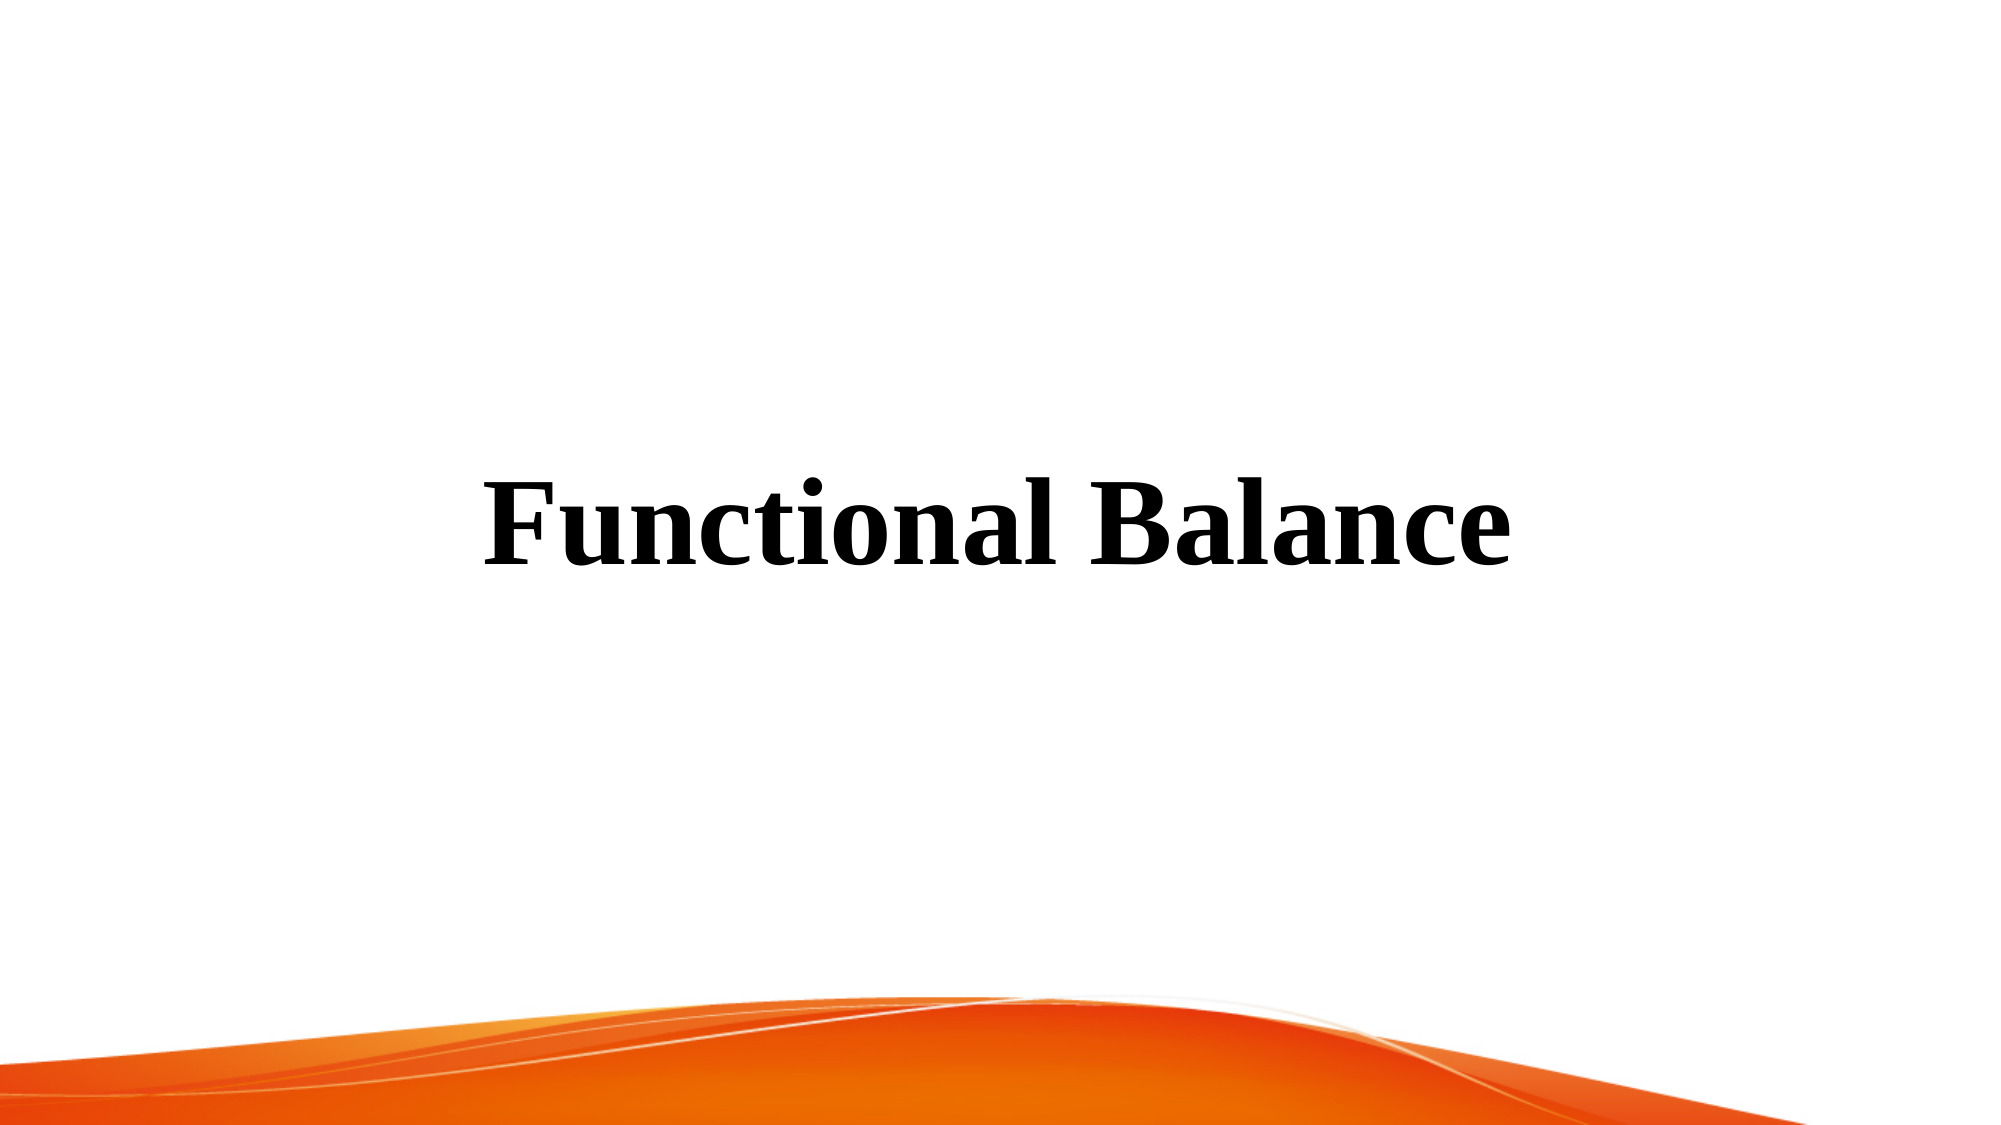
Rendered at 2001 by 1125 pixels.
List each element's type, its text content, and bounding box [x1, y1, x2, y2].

title Functional Balance [98, 466, 1899, 563]
picture [0, 0, 2000, 1125]
